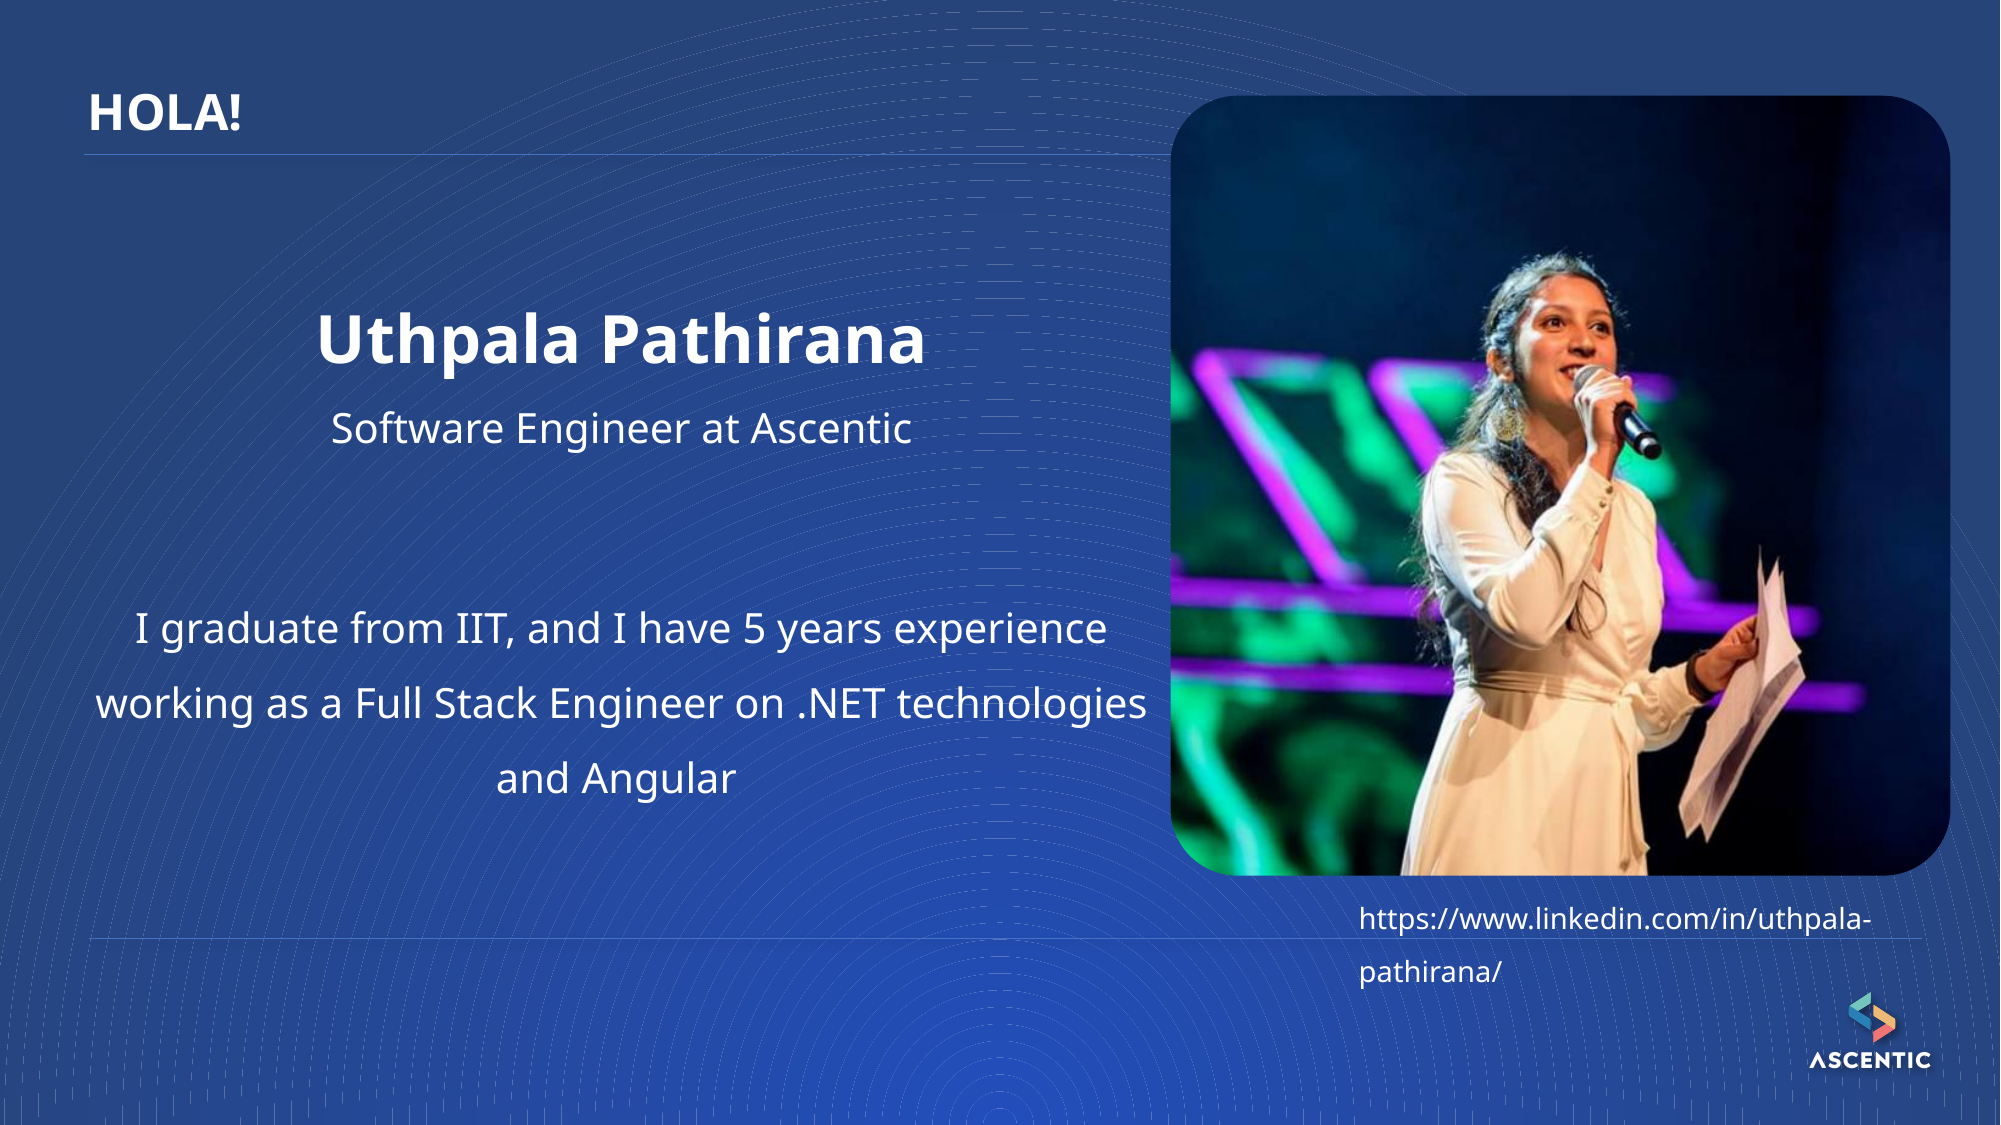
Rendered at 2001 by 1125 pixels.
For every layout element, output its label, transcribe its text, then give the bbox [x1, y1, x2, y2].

picture [1170, 95, 1951, 876]
text_box HOLA! [73, 73, 1418, 148]
picture [1788, 954, 1951, 1117]
text_box Uthpala Pathirana Software Engineer at Ascentic I graduate from IIT, and I have 5 years experience working as a Full Stack Engineer on .NET technologies and Angular [72, 249, 1171, 877]
text_box https://www.linkedin.com/in/uthpala-pathirana/ [1343, 875, 1981, 996]
